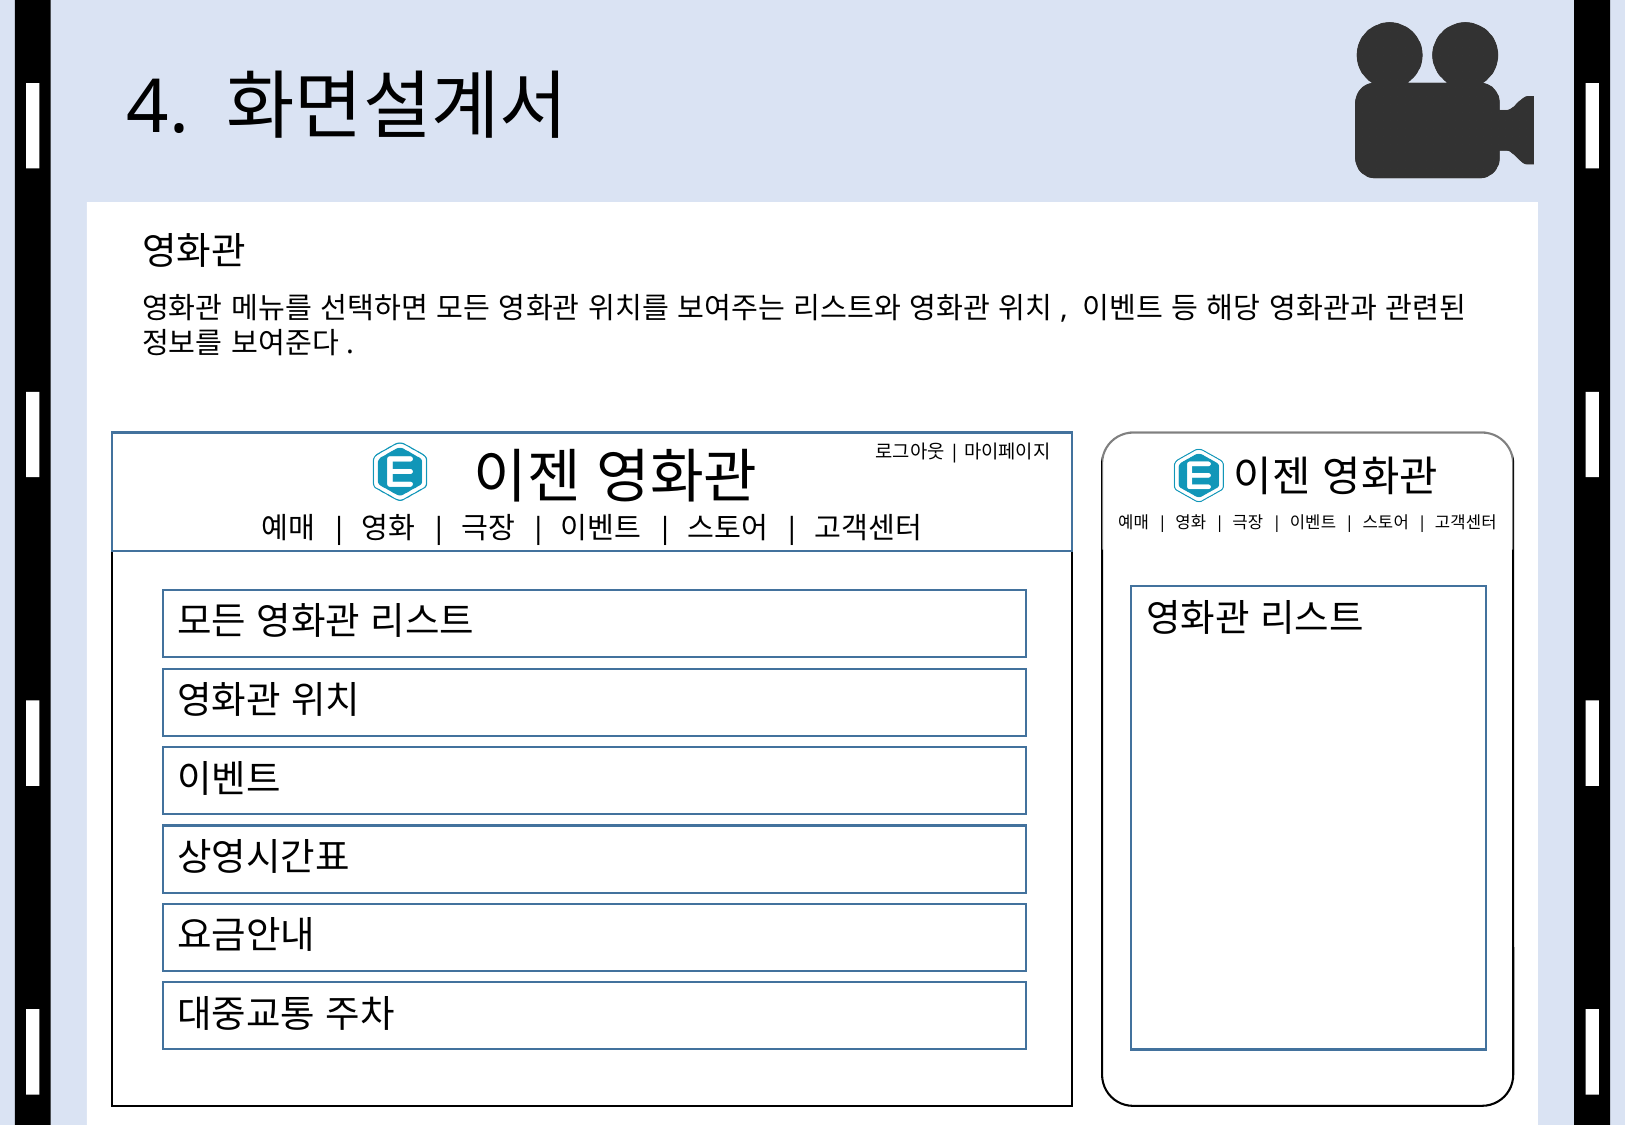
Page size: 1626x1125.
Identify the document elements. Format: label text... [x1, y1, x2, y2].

text_box 이젠 영화관 예매 | 영화 | 극장 | 이벤트 | 스토어 | 고객센터 [111, 431, 1073, 552]
text_box 상영시간표 [162, 824, 1027, 894]
text_box 이젠 영화관 예매 | 영화 | 극장 | 이벤트 | 스토어 | 고객센터 [1101, 431, 1514, 551]
text_box 영화관 [127, 219, 718, 280]
text_box 영화관 메뉴를 선택하면 모든 영화관 위치를 보여주는 리스트와 영화관 위치, 이벤트 등 해당 영화관과 관련된 정보를 보여준다. [127, 281, 1514, 367]
text_box [111, 552, 1073, 1107]
text_box 모든 영화관 리스트 [162, 589, 1027, 658]
picture [1514, 7, 1534, 185]
text_box [86, 201, 1539, 1125]
text_box 이벤트 [162, 746, 1027, 815]
text_box 요금안내 [162, 903, 1027, 972]
text_box 로그아웃|마이페이지 [777, 436, 1150, 467]
text_box [1101, 460, 1515, 1107]
picture [363, 435, 435, 504]
text_box 영화관 리스트 [1130, 585, 1487, 1051]
text_box 대중교통 주차 [162, 981, 1027, 1050]
picture [1165, 442, 1231, 505]
text_box 영화관 위치 [162, 668, 1027, 737]
title 4. 화면설계서 [111, 0, 1514, 218]
